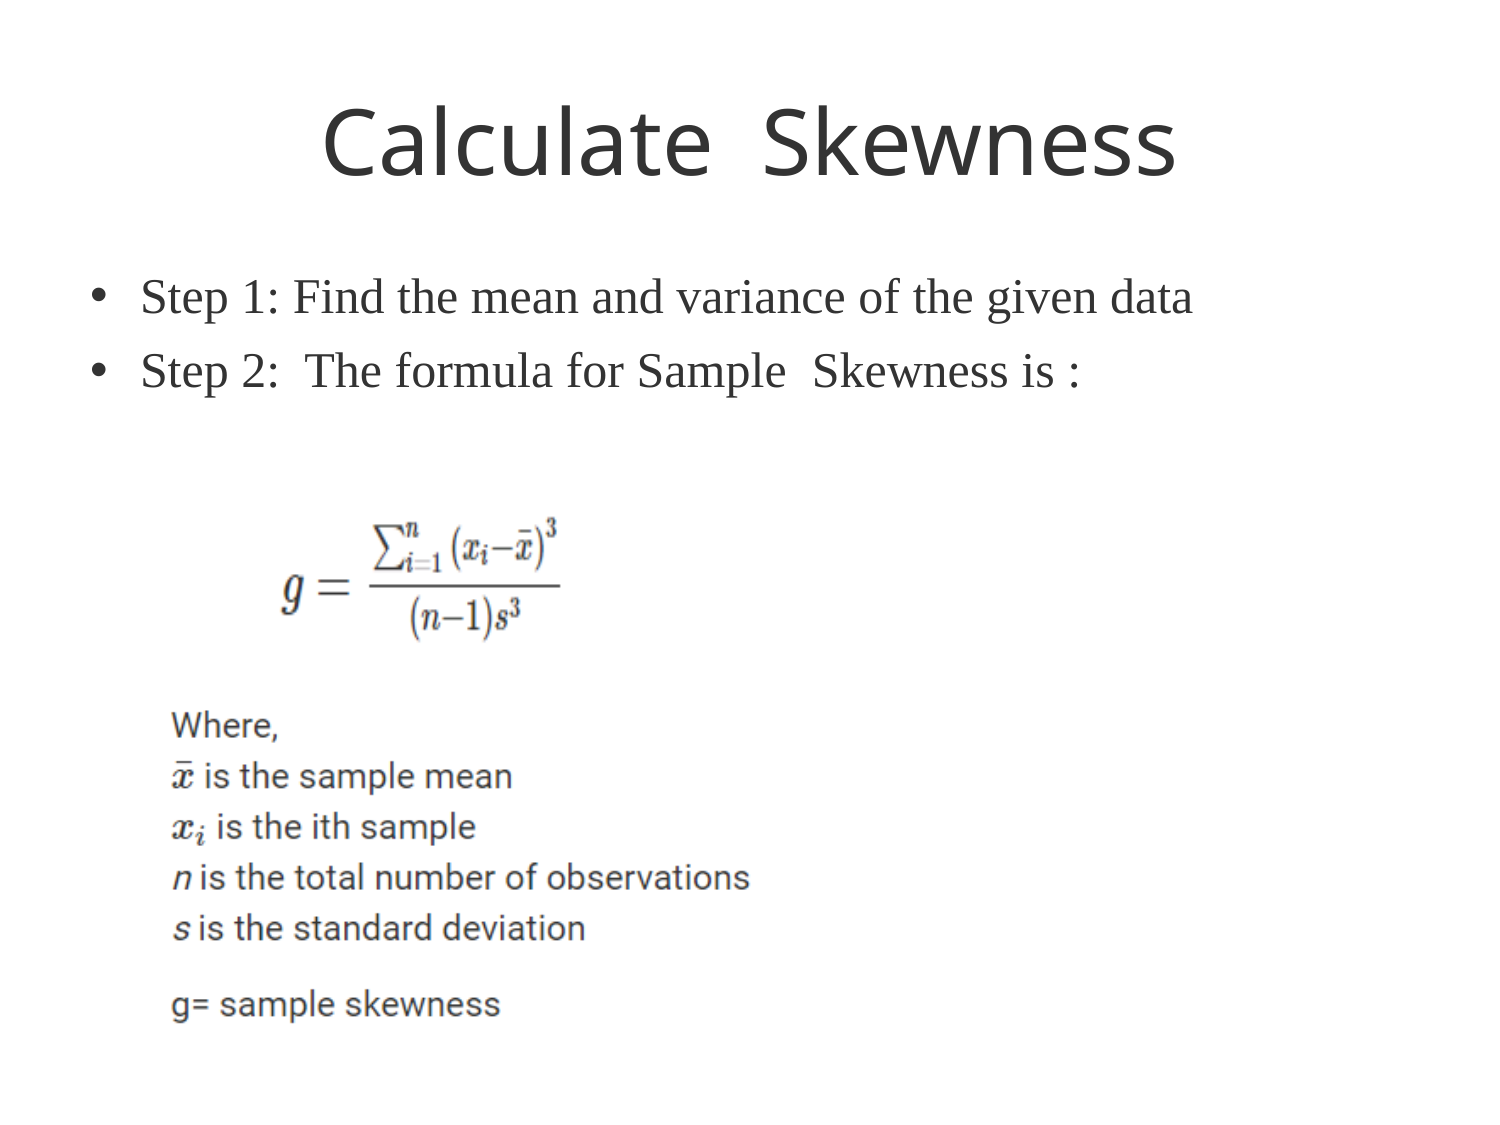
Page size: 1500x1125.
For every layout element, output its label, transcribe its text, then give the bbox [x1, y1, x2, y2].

picture [245, 463, 646, 654]
title Calculate Skewness [75, 45, 1425, 233]
picture [148, 699, 820, 1048]
list Step 1: Find the mean and variance of the given data Step 2: The formula for Sample Skewness is : [75, 262, 1425, 1005]
